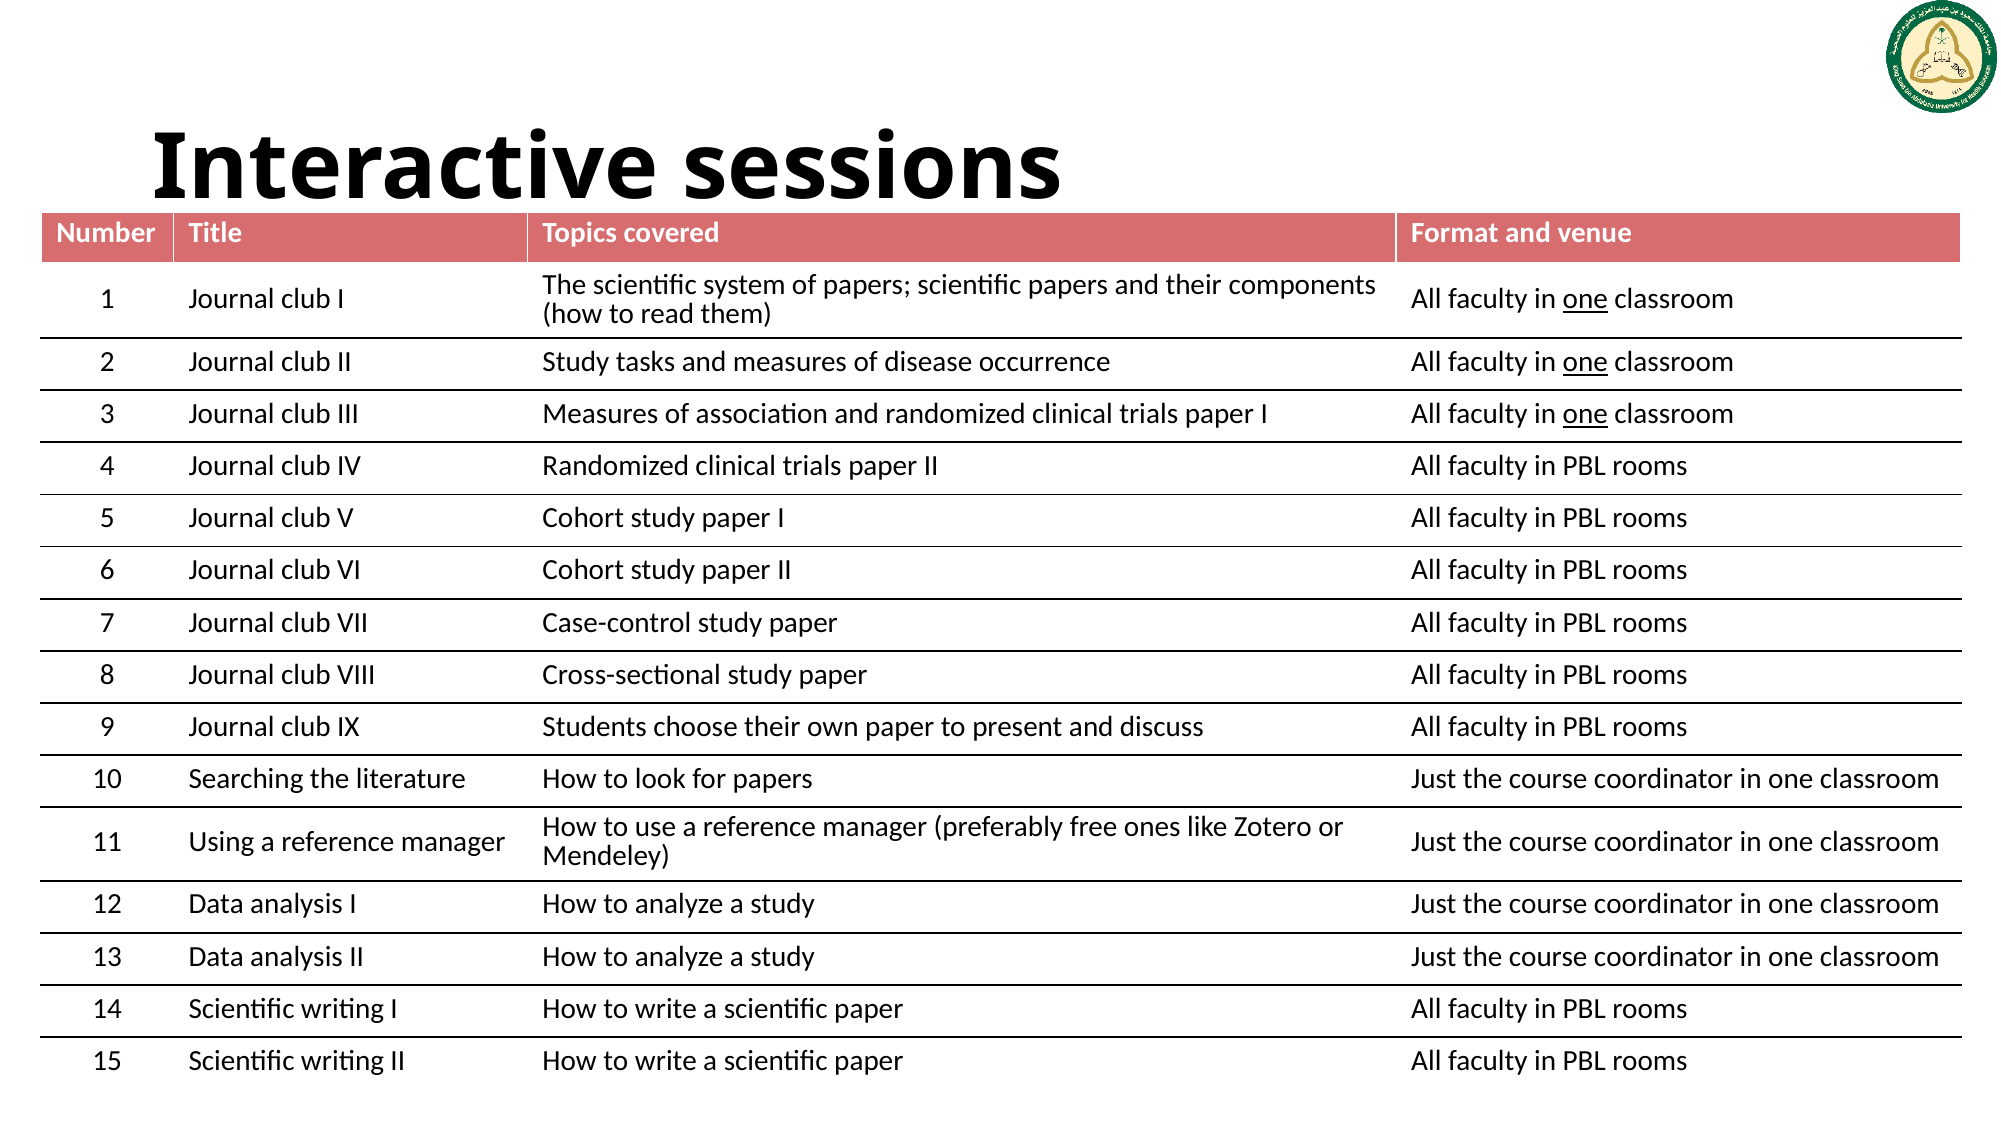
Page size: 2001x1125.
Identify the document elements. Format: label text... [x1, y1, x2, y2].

table_cell 4 [42, 443, 173, 494]
table_cell Randomized clinical trials paper II [528, 443, 1395, 494]
table_cell 1 [42, 267, 173, 337]
table_cell Scientific writing I [174, 986, 527, 1036]
table_cell Case-control study paper [528, 600, 1395, 650]
title Interactive sessions [137, 59, 1863, 212]
table_cell All faculty in one classroom [1397, 339, 1960, 389]
table_cell 3 [42, 391, 173, 441]
table_cell All faculty in one classroom [1397, 267, 1960, 337]
table_cell Journal club IV [174, 443, 527, 494]
table_cell All faculty in PBL rooms [1397, 547, 1960, 598]
table_cell All faculty in one classroom [1397, 391, 1960, 441]
table_header Topics covered [528, 213, 1395, 262]
table_cell Searching the literature [174, 756, 527, 806]
table_cell 10 [42, 756, 173, 806]
table_cell Cross-sectional study paper [528, 652, 1395, 702]
picture [1886, 0, 1997, 113]
table_cell 7 [42, 600, 173, 650]
table_cell Cohort study paper I [528, 495, 1395, 546]
table_cell Journal club VII [174, 600, 527, 650]
table_cell Journal club II [174, 339, 527, 389]
table_cell 8 [42, 652, 173, 702]
table_cell How to analyze a study [528, 882, 1395, 932]
table_cell Just the course coordinator in one classroom [1397, 934, 1960, 984]
table_cell 12 [42, 882, 173, 932]
table_cell Data analysis I [174, 882, 527, 932]
table_cell All faculty in PBL rooms [1397, 443, 1960, 494]
table_cell Journal club I [174, 267, 527, 337]
table_cell Journal club IX [174, 704, 527, 754]
table_cell Measures of association and randomized clinical trials paper I [528, 391, 1395, 441]
table_cell 2 [42, 339, 173, 389]
table_cell 13 [42, 934, 173, 984]
table_cell How to use a reference manager (preferably free ones like Zotero or Mendeley) [528, 808, 1395, 880]
table_cell All faculty in PBL rooms [1397, 600, 1960, 650]
table_header Number [42, 213, 173, 262]
table_cell All faculty in PBL rooms [1397, 704, 1960, 754]
table_cell Scientific writing II [174, 1038, 527, 1089]
table_cell 11 [42, 808, 173, 880]
table_cell All faculty in PBL rooms [1397, 1038, 1960, 1089]
table_cell 6 [42, 547, 173, 598]
table_cell How to write a scientific paper [528, 1038, 1395, 1089]
table_cell Just the course coordinator in one classroom [1397, 756, 1960, 806]
table_cell Using a reference manager [174, 808, 527, 880]
table_cell The scientific system of papers; scientific papers and their components (how to read them) [528, 267, 1395, 337]
table_cell Data analysis II [174, 934, 527, 984]
table_cell Just the course coordinator in one classroom [1397, 808, 1960, 880]
table_cell 9 [42, 704, 173, 754]
table_cell All faculty in PBL rooms [1397, 495, 1960, 546]
table_cell Study tasks and measures of disease occurrence [528, 339, 1395, 389]
table_cell 14 [42, 986, 173, 1036]
table_cell How to look for papers [528, 756, 1395, 806]
table_cell Cohort study paper II [528, 547, 1395, 598]
table_header Format and venue [1397, 213, 1960, 262]
table_cell 15 [42, 1038, 173, 1089]
table_cell How to analyze a study [528, 934, 1395, 984]
table_cell Journal club VI [174, 547, 527, 598]
table_cell Journal club III [174, 391, 527, 441]
table_cell How to write a scientific paper [528, 986, 1395, 1036]
table_cell Journal club V [174, 495, 527, 546]
table_cell 5 [42, 495, 173, 546]
table_cell All faculty in PBL rooms [1397, 986, 1960, 1036]
table_header Title [174, 213, 527, 262]
table_cell Students choose their own paper to present and discuss [528, 704, 1395, 754]
table_cell Journal club VIII [174, 652, 527, 702]
table_cell All faculty in PBL rooms [1397, 652, 1960, 702]
table_cell Just the course coordinator in one classroom [1397, 882, 1960, 932]
